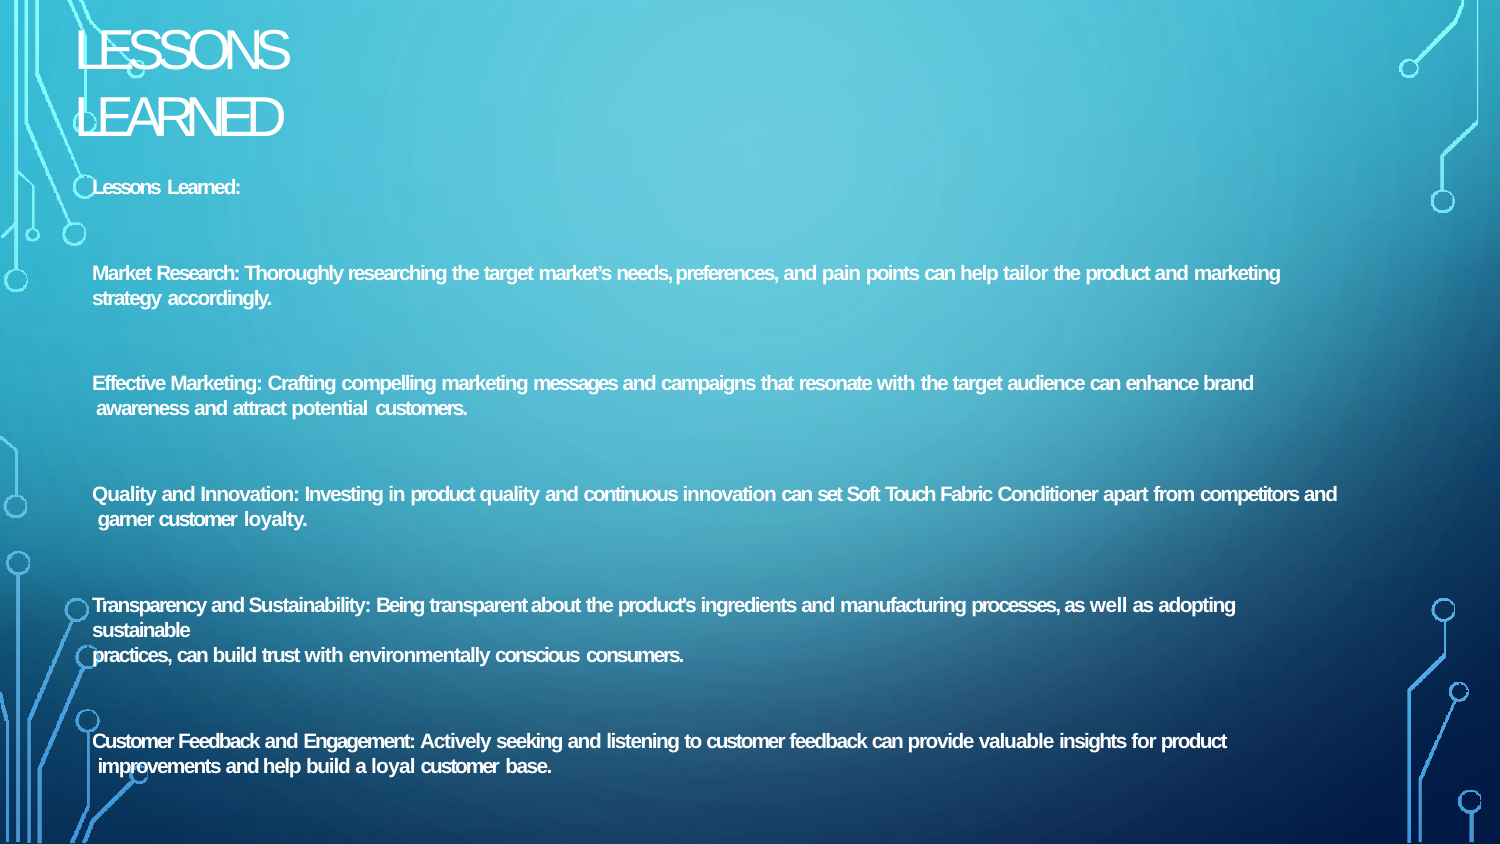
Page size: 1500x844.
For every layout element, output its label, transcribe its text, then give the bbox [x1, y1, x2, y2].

title LESSONS LEARNED [72, 10, 509, 154]
picture [0, 0, 1500, 844]
text_box Lessons Learned: Market Research: Thoroughly researching the target market’s needs, preferences, and pain points can help tailor the product and marketing strategy accordingly. Effective Marketing: Crafting compelling marketing messages and campaigns that resonate with the target audience can enhance brand awareness and attract potential customers. Quality and Innovation: Investing in product quality and continuous innovation can set Soft Touch Fabric Conditioner apart from competitors and garner customer loyalty. Transparency and Sustainability: Being transparent about the product's ingredients and manufacturing processes, as well as adopting sustainable practices, can build trust with environmentally conscious consumers. Customer Feedback and Engagement: Actively seeking and listening to customer feedback can provide valuable insights for product improvements and help build a loyal customer base. [89, 171, 1346, 778]
